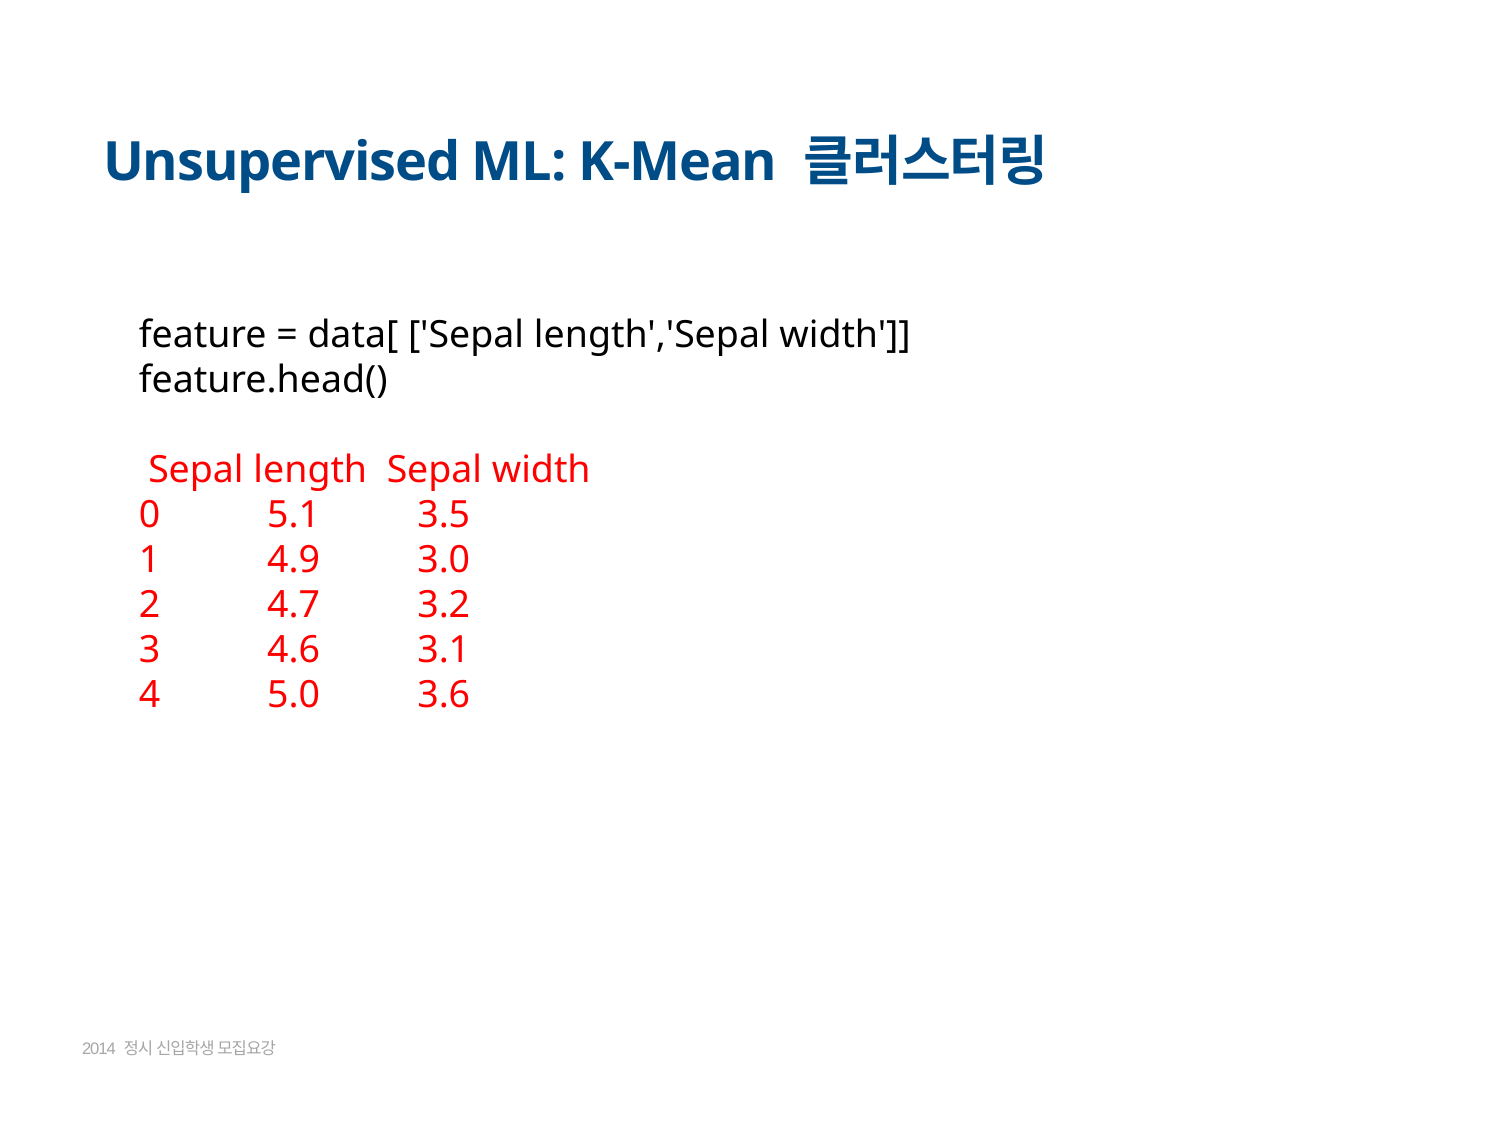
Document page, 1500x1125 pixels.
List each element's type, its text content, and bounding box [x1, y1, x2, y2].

text_box Unsupervised ML: K-Mean 클러스터링 [88, 118, 1247, 199]
text_box feature = data[ ['Sepal length','Sepal width']] feature.head() Sepal length Sepal width 0 5.1 3.5 1 4.9 3.0 2 4.7 3.2 3 4.6 3.1 4 5.0 3.6 [123, 302, 1400, 858]
text_box 2014 정시 신입학생 모집요강 [67, 1030, 363, 1066]
